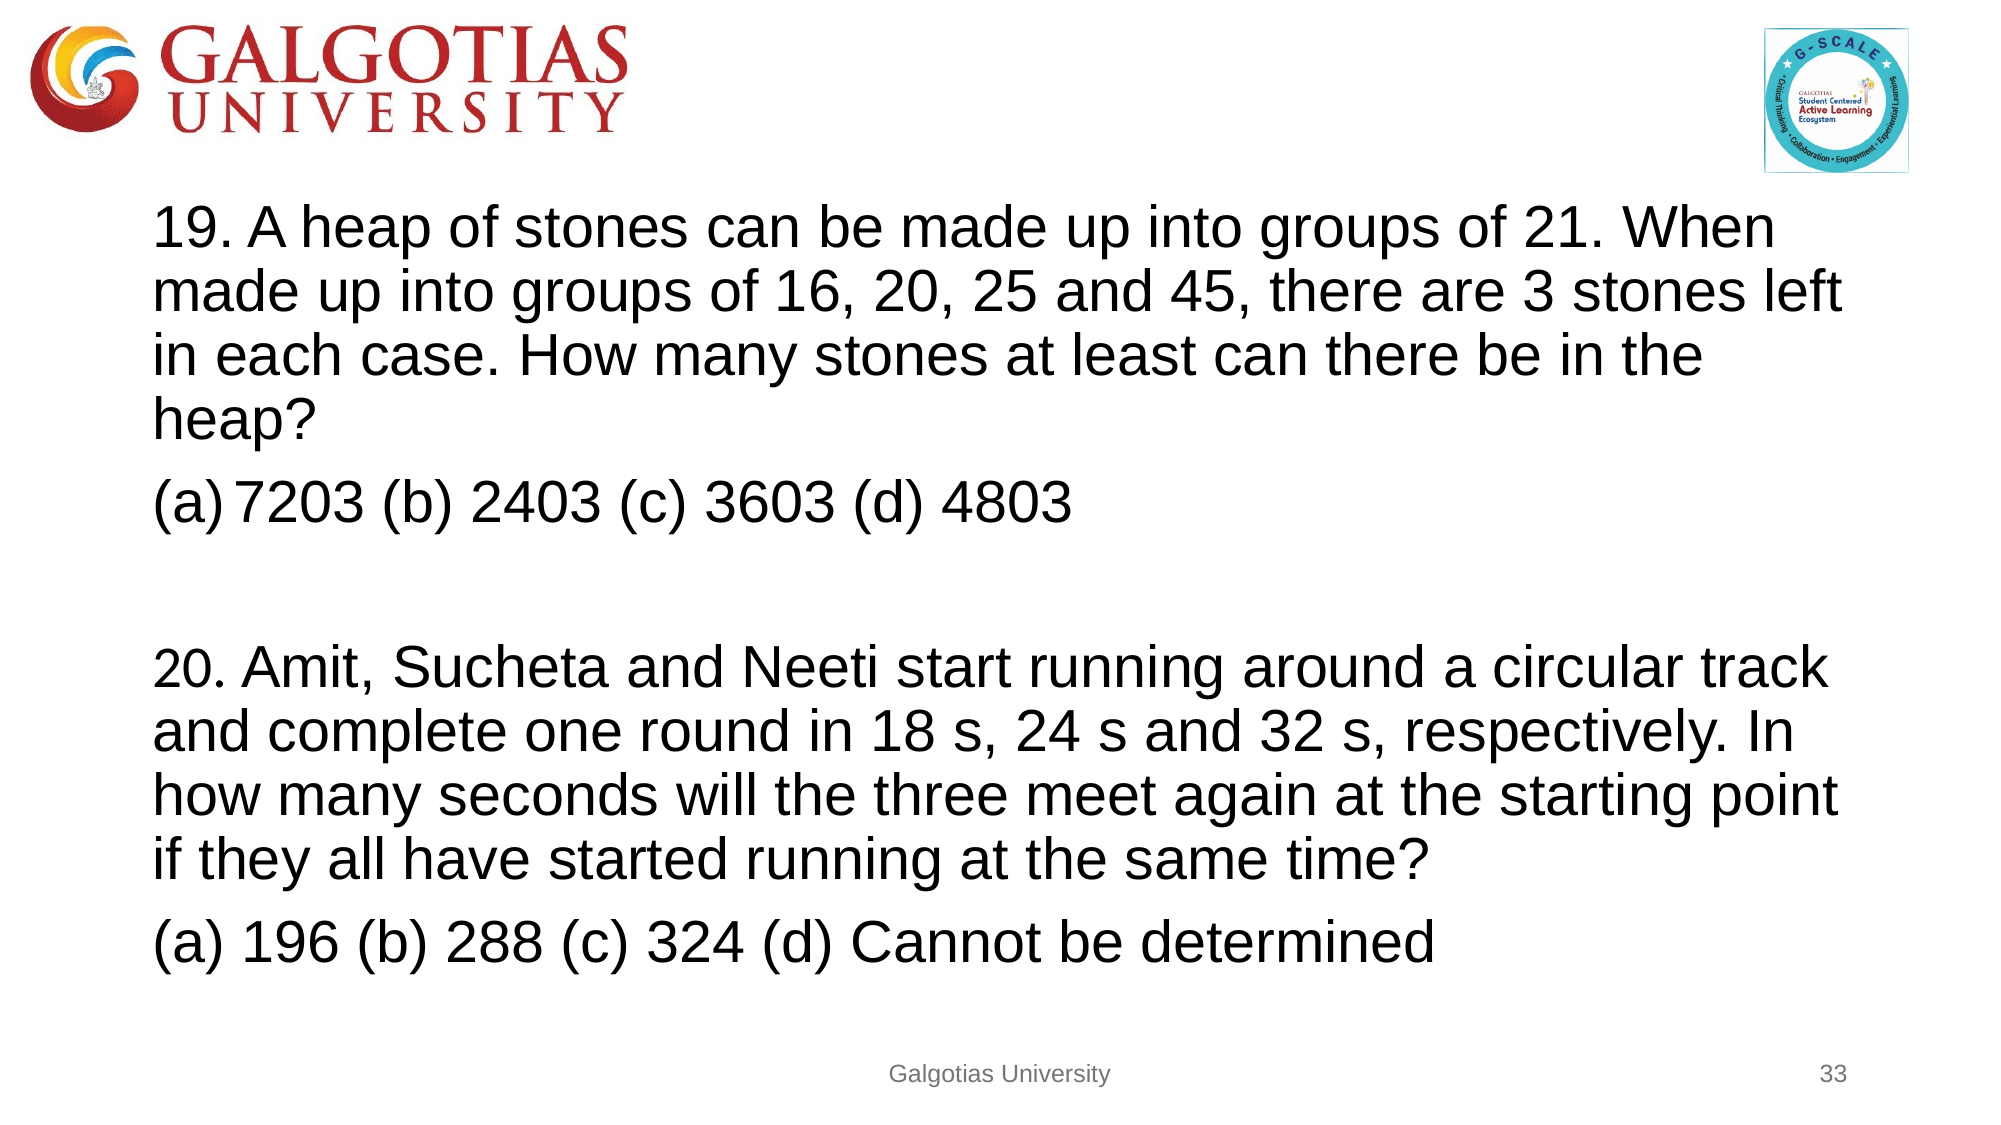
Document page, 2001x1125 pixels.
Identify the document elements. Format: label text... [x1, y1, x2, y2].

picture [16, 18, 641, 141]
list 19. A heap of stones can be made up into groups of 21. When made up into groups of 16, 20, 25 and 45, there are 3 stones left in each case. How many stones at least can there be in the heap? 7203 (b) 2403 (c) 3603 (d) 4803 20. Amit, Sucheta and Neeti start running around a circular track and complete one round in 18 s, 24 s and 32 s, respectively. In how many seconds will the three meet again at the starting point if they all have started running at the same time? (a) 196 (b) 288 (c) 324 (d) Cannot be determined [137, 188, 1863, 1043]
picture [1764, 28, 1909, 173]
slide_number ‹#› [1412, 1042, 1863, 1103]
footer Galgotias University [662, 1042, 1338, 1103]
